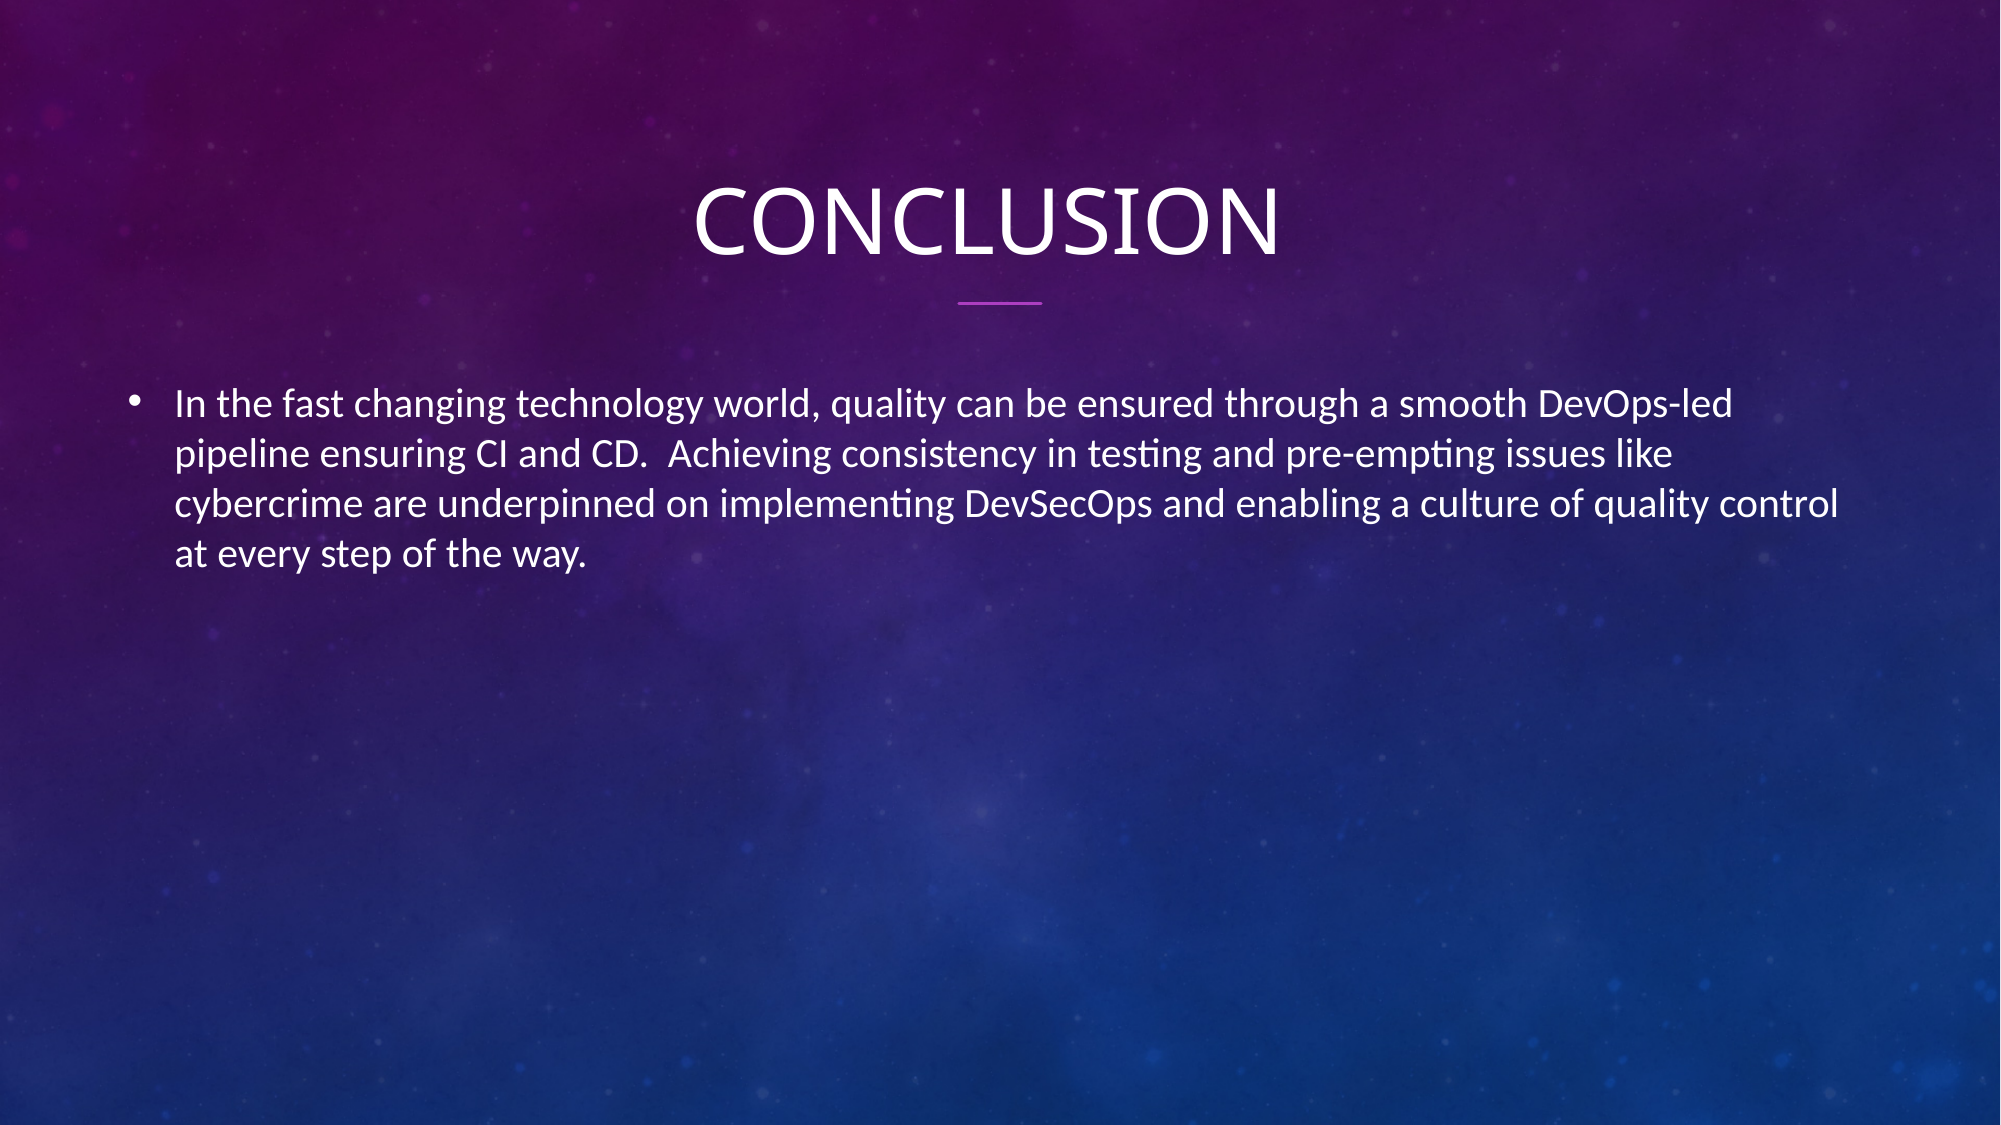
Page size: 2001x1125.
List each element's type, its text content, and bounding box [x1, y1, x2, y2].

list In the fast changing technology world, quality can be ensured through a smooth DevOps-led pipeline ensuring CI and CD. Achieving consistency in testing and pre-empting issues like cybercrime are underpinned on implementing DevSecOps and enabling a culture of quality control at every step of the way. [112, 368, 1888, 950]
title Conclusion [112, 87, 1888, 281]
text_box [0, 0, 2000, 1125]
